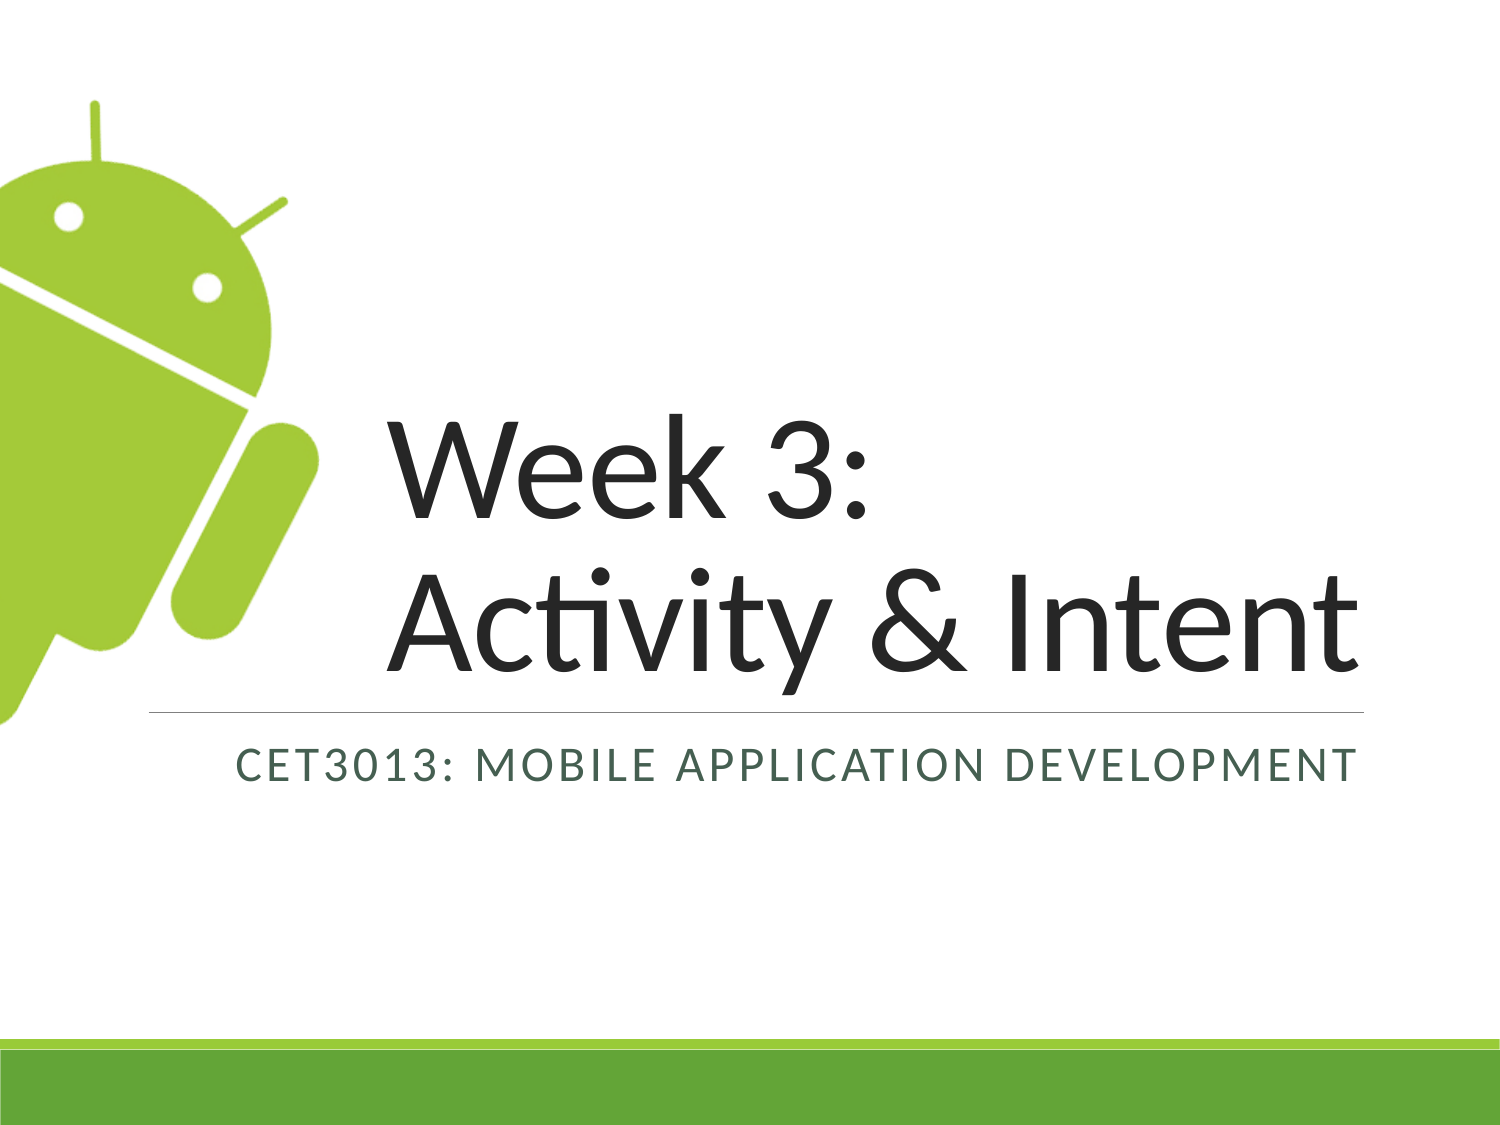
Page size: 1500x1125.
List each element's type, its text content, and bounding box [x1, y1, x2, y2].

title Week 3: Activity & Intent [371, 124, 1450, 710]
subtitle CET3013: Mobile application development [135, 730, 1373, 919]
picture [0, 97, 332, 737]
